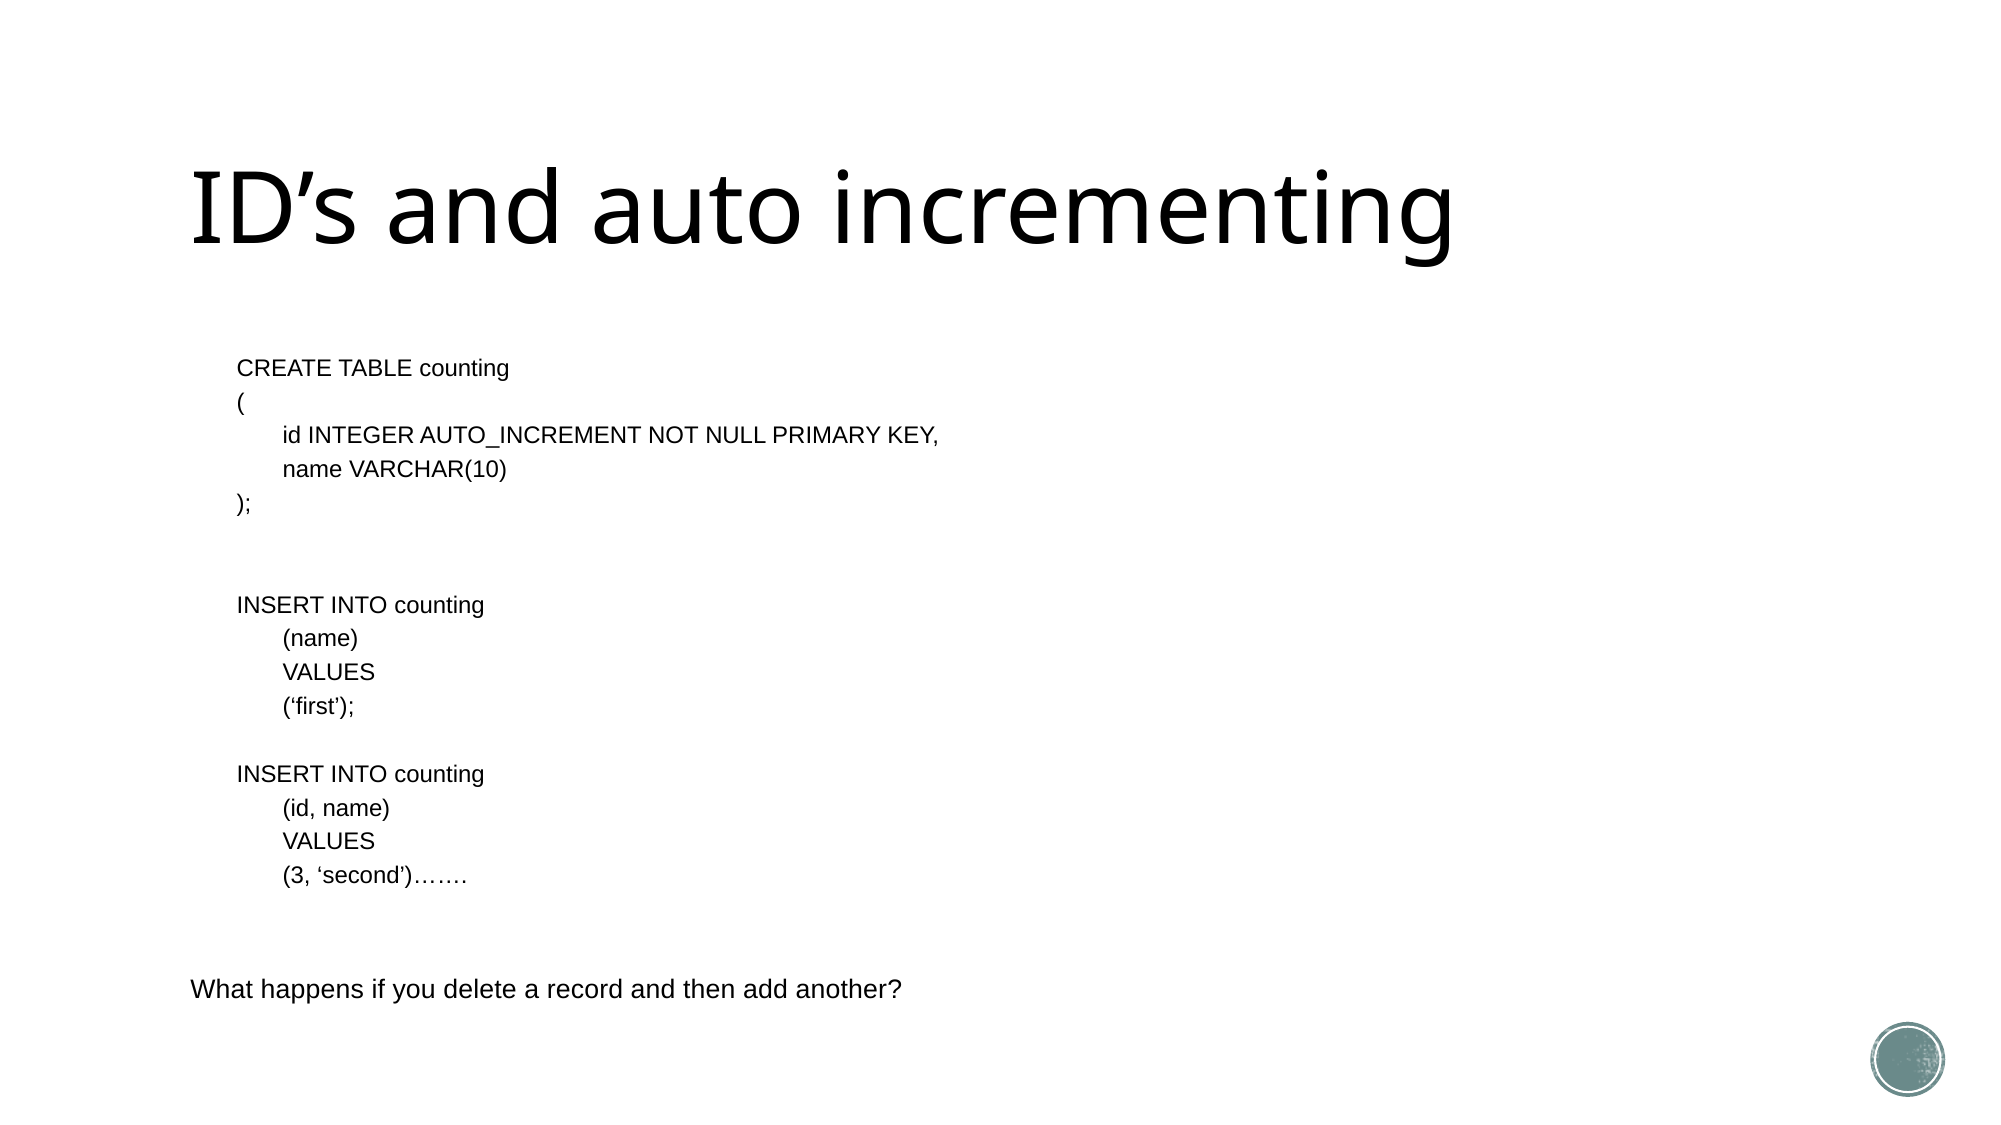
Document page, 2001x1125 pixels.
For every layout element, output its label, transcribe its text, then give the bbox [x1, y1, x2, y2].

list CREATE TABLE counting ( id INTEGER AUTO_INCREMENT NOT NULL PRIMARY KEY, name VARCHAR(10) ); INSERT INTO counting (name) VALUES (‘first’); INSERT INTO counting (id, name) VALUES (3, ‘second’)……. What happens if you delete a record and then add another? [175, 348, 1826, 1013]
title ID’s and auto incrementing [175, 79, 1826, 344]
